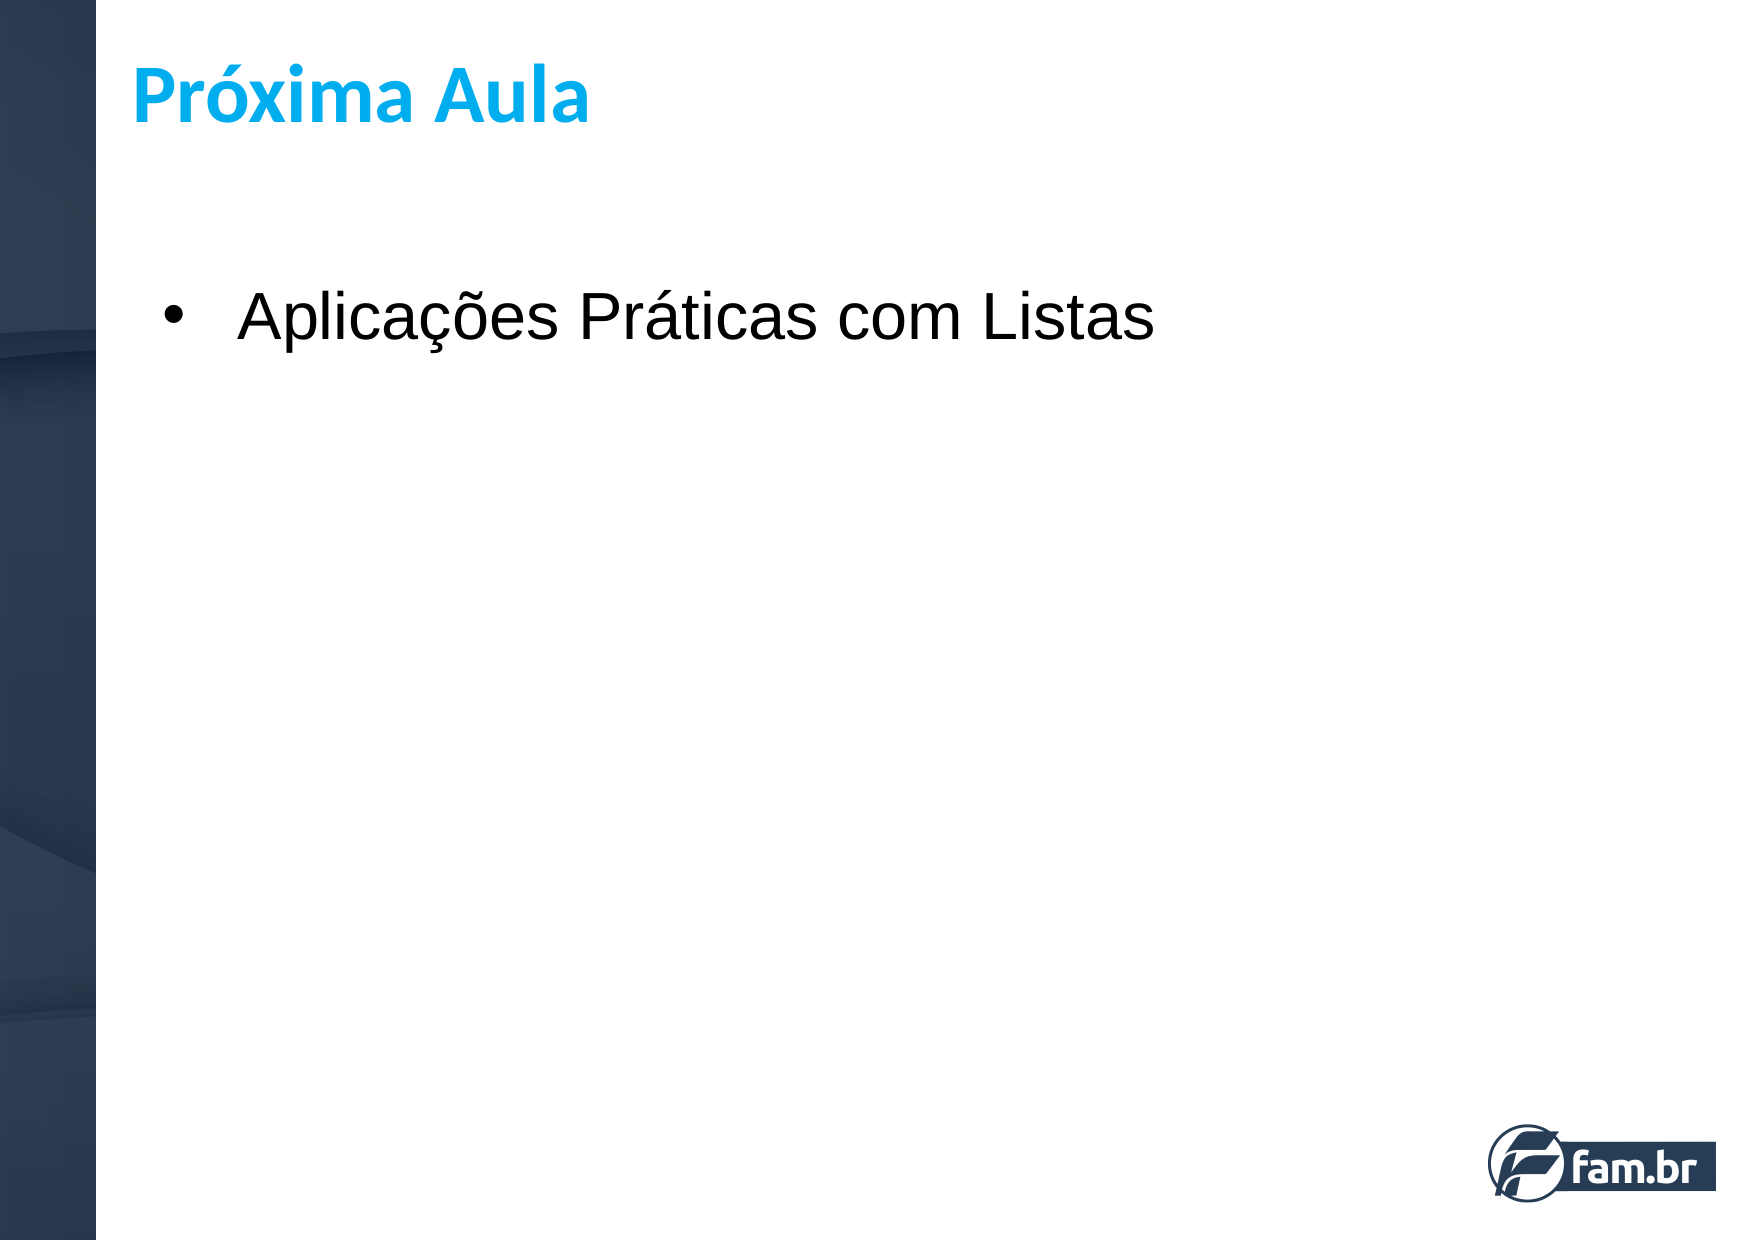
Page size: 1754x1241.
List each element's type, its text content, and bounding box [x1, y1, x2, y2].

picture [1471, 1111, 1736, 1214]
text_box Próxima Aula [117, 42, 1586, 136]
picture [0, 0, 96, 1240]
text_box Aplicações Práticas com Listas [147, 281, 1650, 361]
